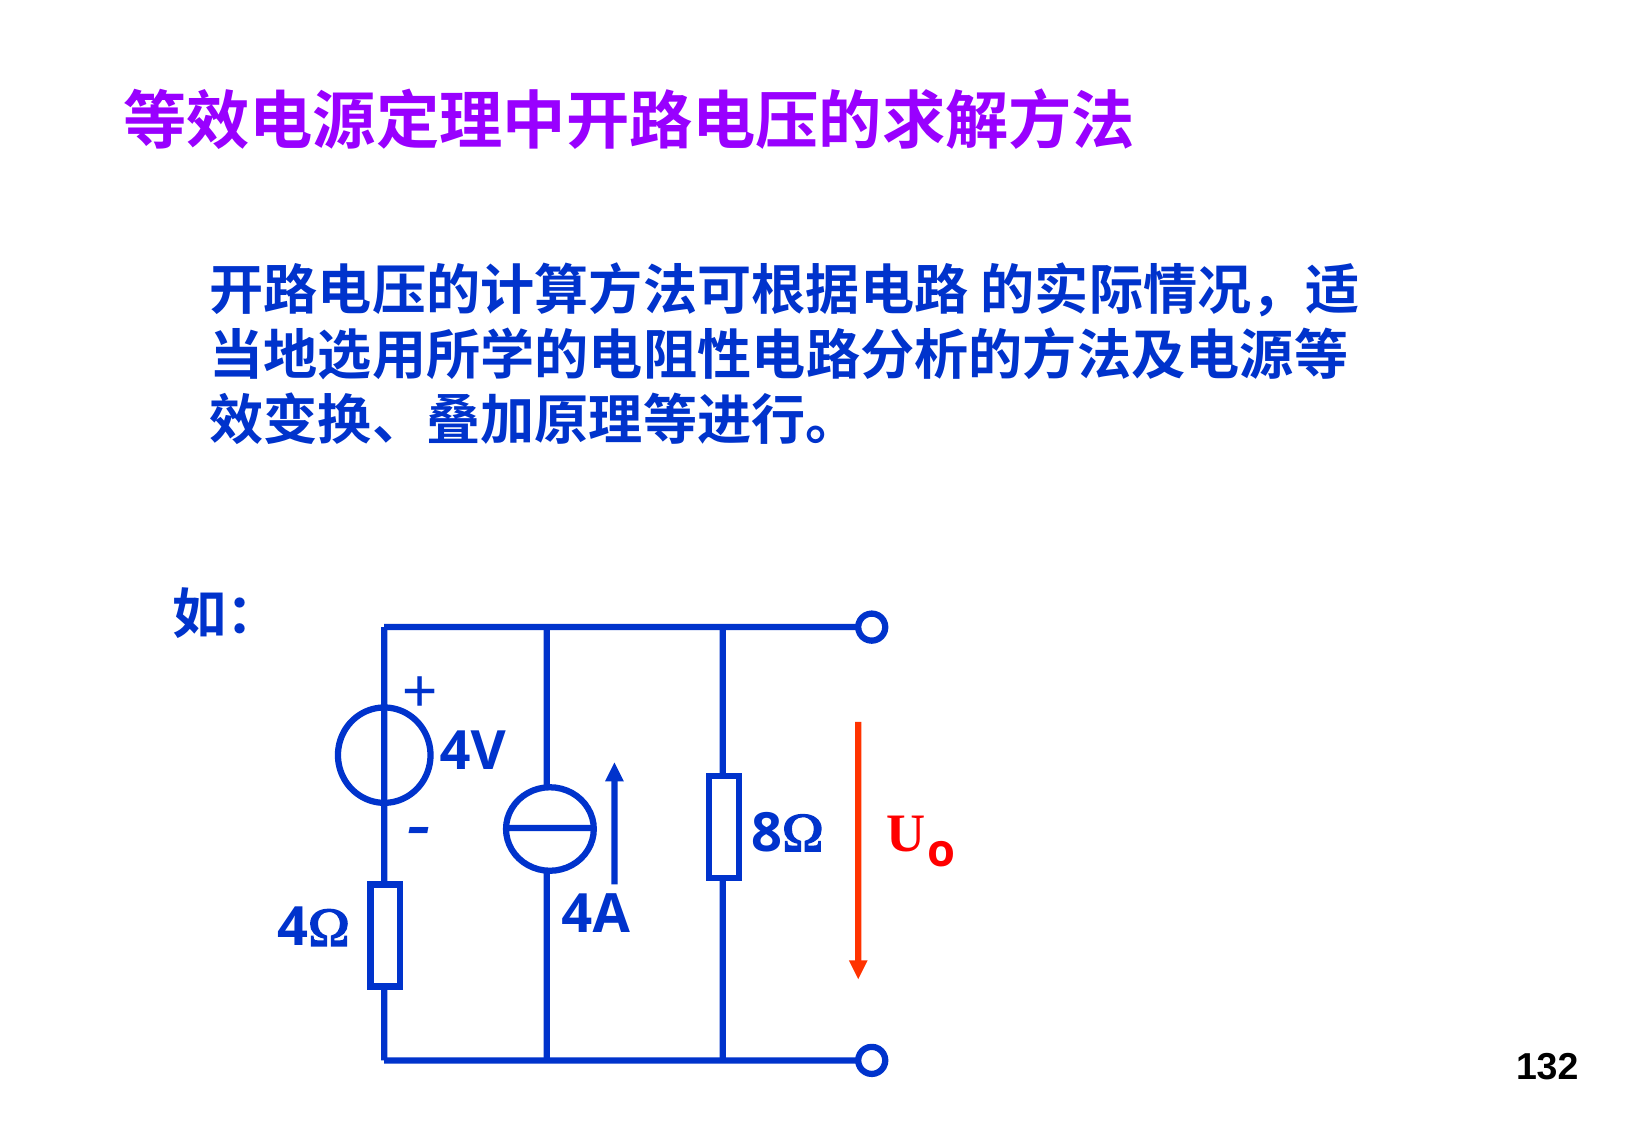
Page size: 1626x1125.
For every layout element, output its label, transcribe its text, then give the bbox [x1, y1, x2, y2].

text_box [262, 613, 1035, 1075]
text_box 等效电源定理中开路电压的求解方法 [108, 81, 1328, 165]
text_box 开路电压的计算方法可根据电路 的实际情况，适当地选用所学的电阻性电路分析的方法及电源等效变换、叠加原理等进行。 [194, 247, 1414, 458]
text_box 如： [157, 572, 338, 653]
